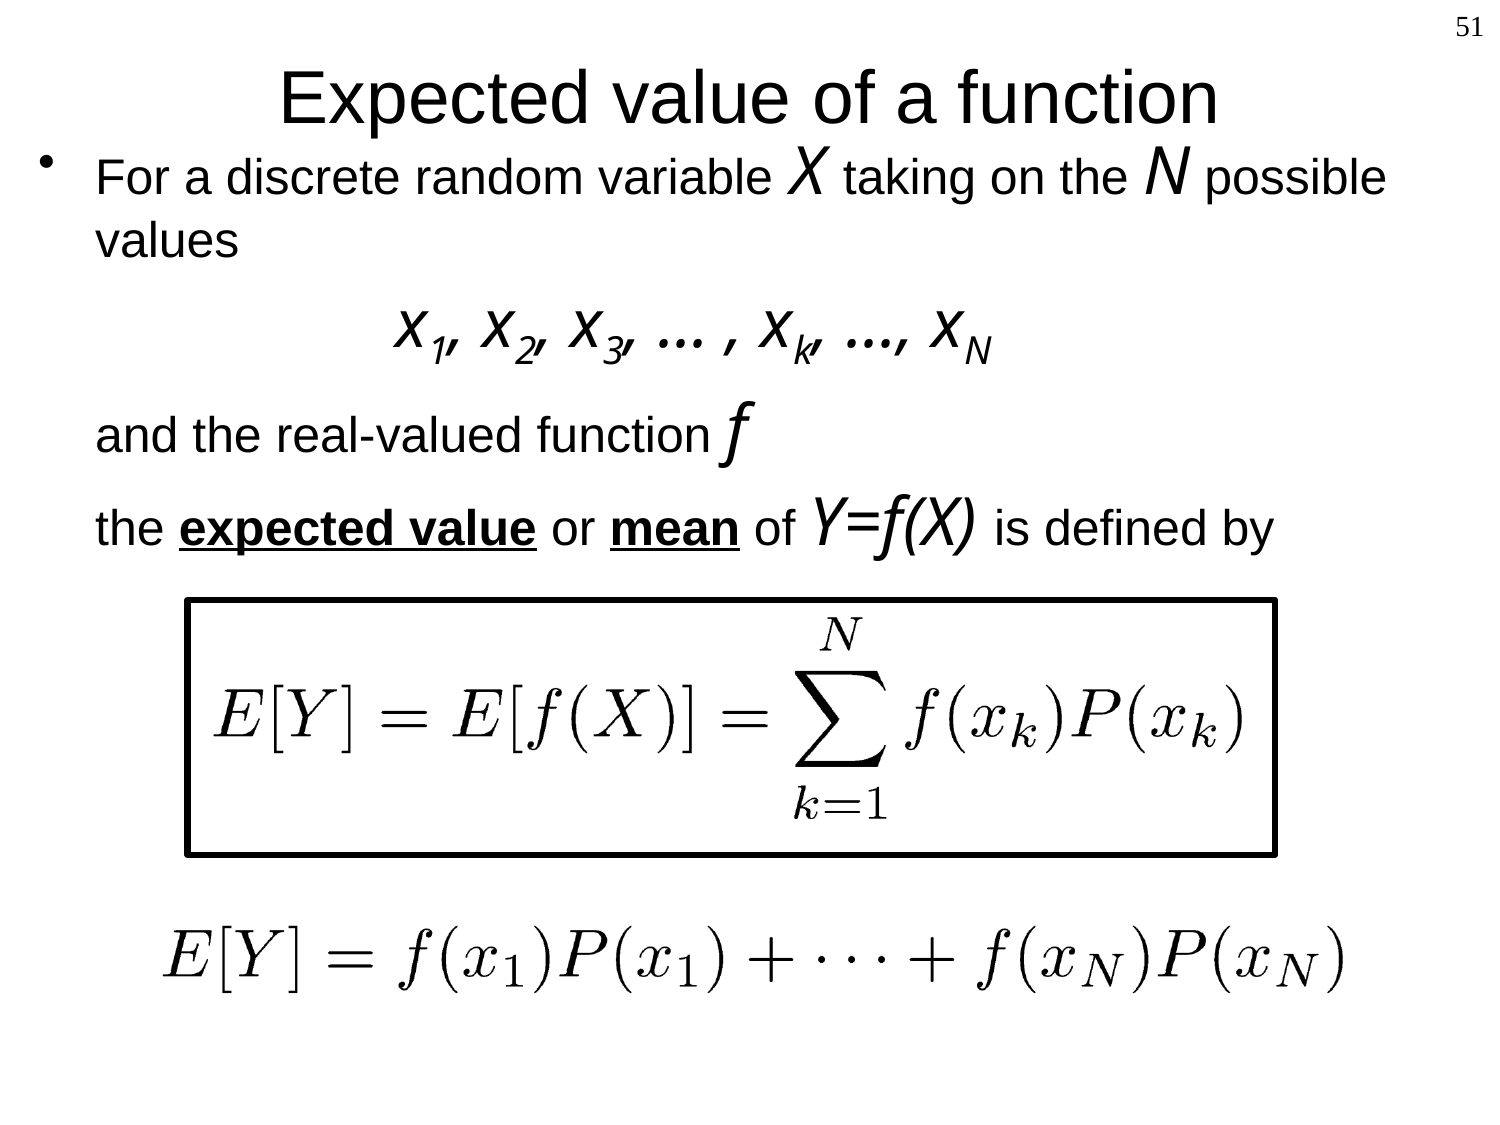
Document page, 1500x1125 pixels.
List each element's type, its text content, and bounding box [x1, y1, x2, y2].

slide_number 51 [1187, 0, 1500, 76]
text_box [187, 599, 1275, 855]
list For a discrete random variable X taking on the N possible values x1, x2, x3, ... , xk, ..., xN and the real-valued function f the expected value or mean of Y=f(X) is defined by [23, 120, 1462, 1059]
picture [156, 924, 1345, 1000]
title Expected value of a function [112, 0, 1388, 120]
picture [209, 612, 1249, 819]
